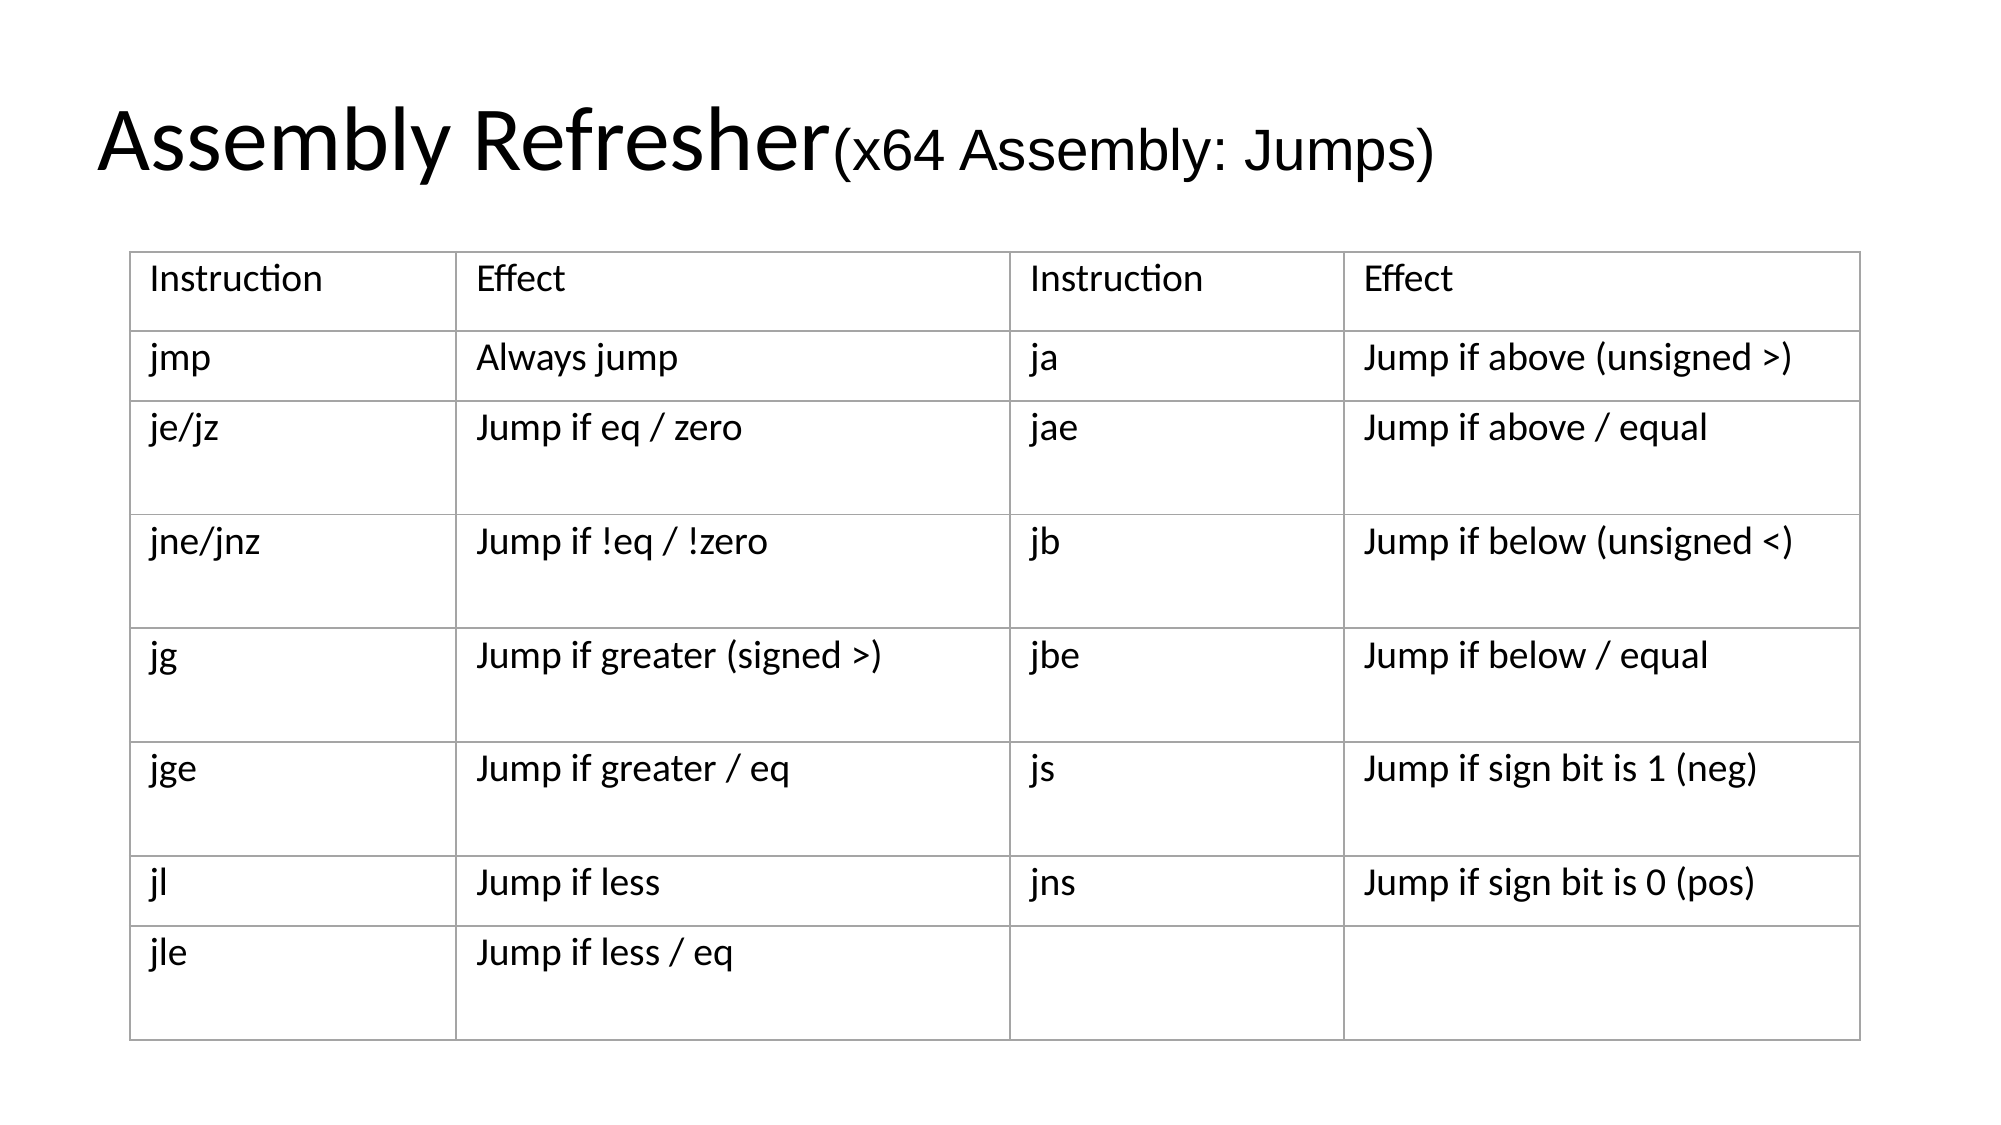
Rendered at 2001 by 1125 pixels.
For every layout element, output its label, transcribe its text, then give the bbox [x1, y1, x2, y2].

table_cell Jump if sign bit is 0 (pos) [1345, 857, 1859, 925]
table_cell [1011, 927, 1343, 1039]
table_cell Jump if above / equal [1345, 402, 1859, 514]
table_header Instruction [1011, 253, 1343, 330]
table_cell jbe [1011, 629, 1343, 741]
table_cell jmp [131, 332, 455, 400]
table_cell jl [131, 857, 455, 925]
table_cell jg [131, 629, 455, 741]
table_cell Jump if !eq / !zero [457, 515, 1009, 627]
table_cell js [1011, 743, 1343, 855]
table_cell jae [1011, 402, 1343, 514]
table_cell Jump if less [457, 857, 1009, 925]
table_cell Always jump [457, 332, 1009, 400]
table_header Effect [1345, 253, 1859, 330]
table_cell jne/jnz [131, 515, 455, 627]
table_cell ja [1011, 332, 1343, 400]
table_cell Jump if below (unsigned <) [1345, 515, 1859, 627]
table_header Instruction [131, 253, 455, 330]
text_box Assembly Refresher(x64 Assembly: Jumps) [78, 20, 1739, 248]
table_cell Jump if below / equal [1345, 629, 1859, 741]
table_cell Jump if less / eq [457, 927, 1009, 1039]
table_cell [1345, 927, 1859, 1039]
table_cell Jump if eq / zero [457, 402, 1009, 514]
table_cell Jump if above (unsigned >) [1345, 332, 1859, 400]
table_cell Jump if greater (signed >) [457, 629, 1009, 741]
table_cell jns [1011, 857, 1343, 925]
table_cell jle [131, 927, 455, 1039]
table_cell Jump if sign bit is 1 (neg) [1345, 743, 1859, 855]
table_cell jb [1011, 515, 1343, 627]
table_cell je/jz [131, 402, 455, 514]
table_cell Jump if greater / eq [457, 743, 1009, 855]
table_header Effect [457, 253, 1009, 330]
table_cell jge [131, 743, 455, 855]
